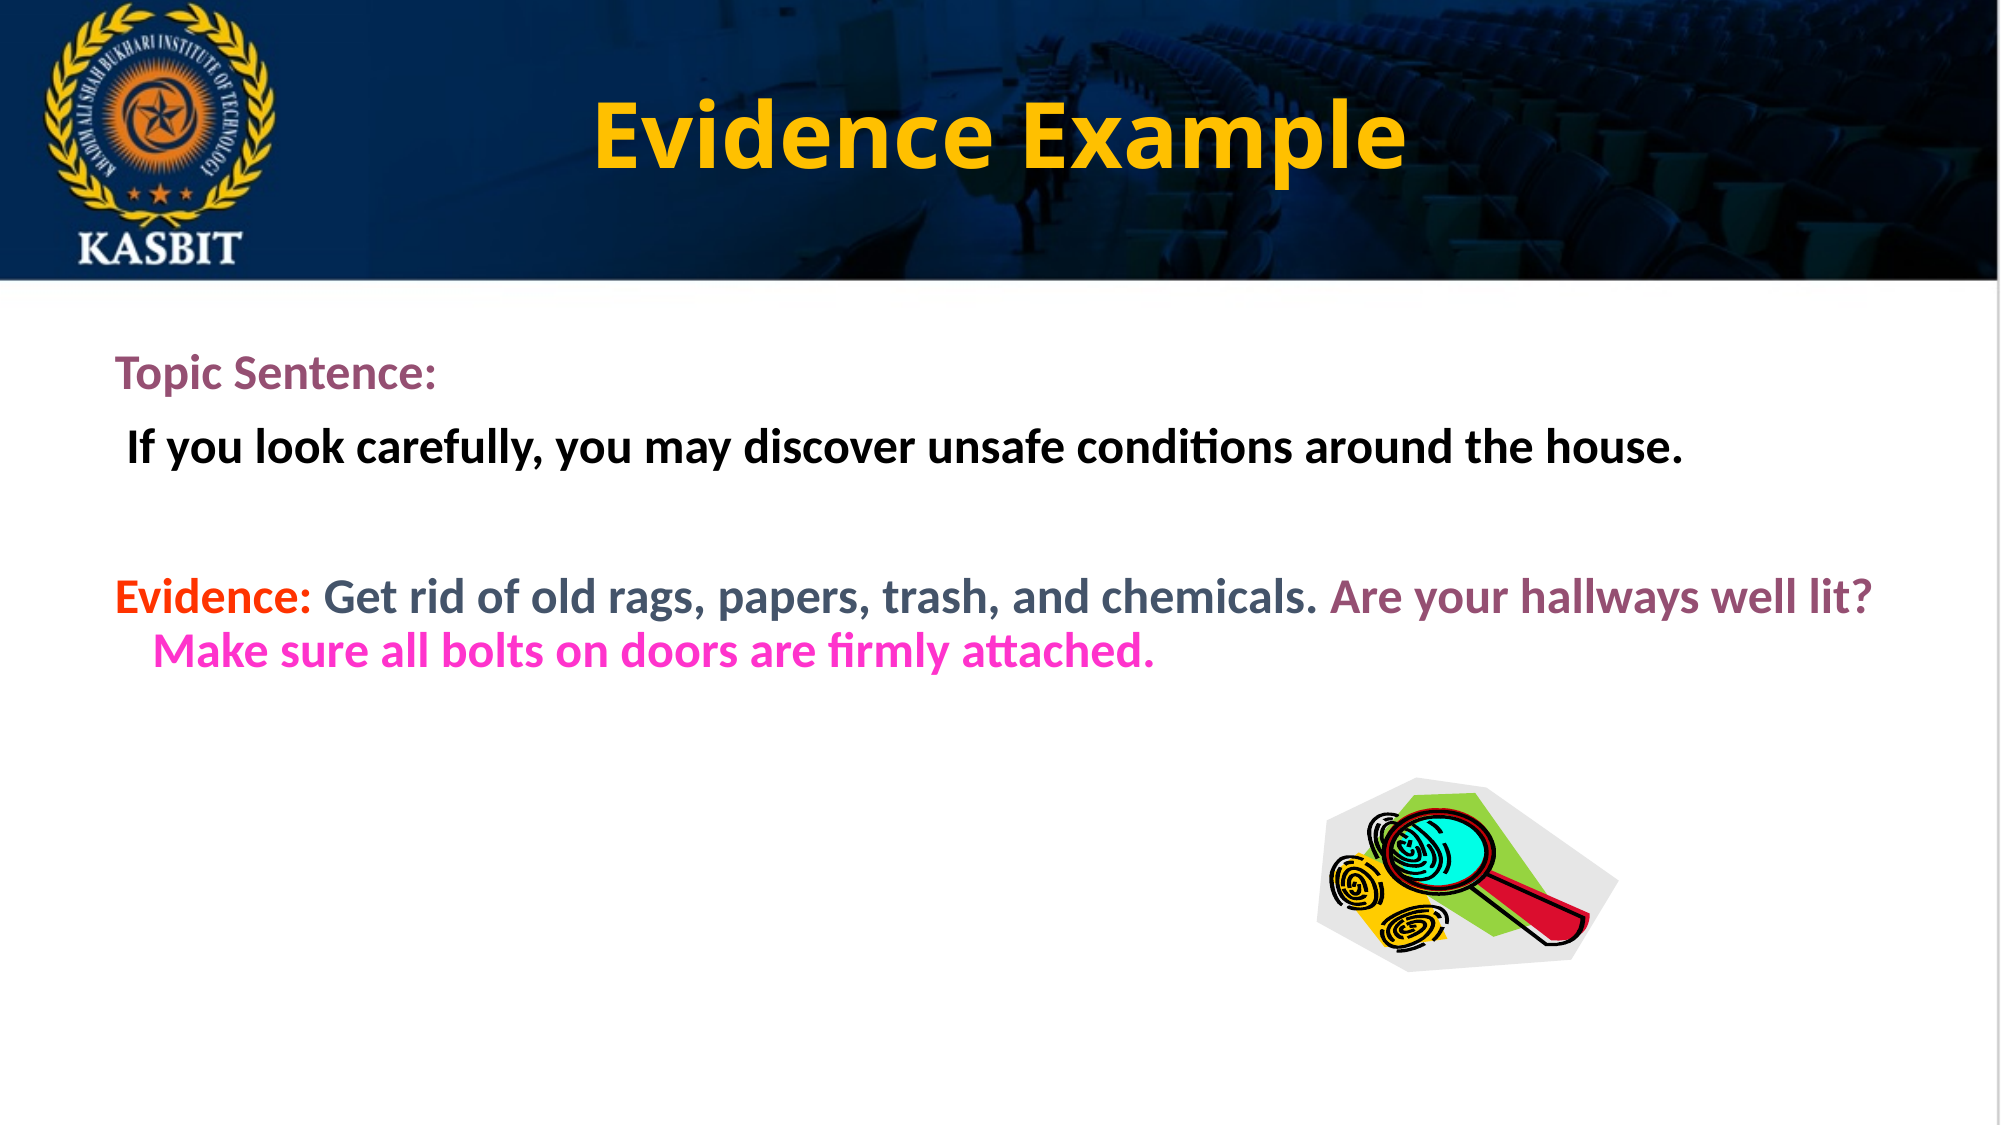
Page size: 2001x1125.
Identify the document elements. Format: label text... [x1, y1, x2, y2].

list Topic Sentence: If you look carefully, you may discover unsafe conditions around the house. Evidence: Get rid of old rags, papers, trash, and chemicals. Are your hallways well lit? Make sure all bolts on doors are firmly attached. [99, 338, 1967, 1081]
title Evidence Example [99, 45, 1900, 233]
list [1316, 774, 1623, 975]
picture [0, 0, 2001, 1125]
